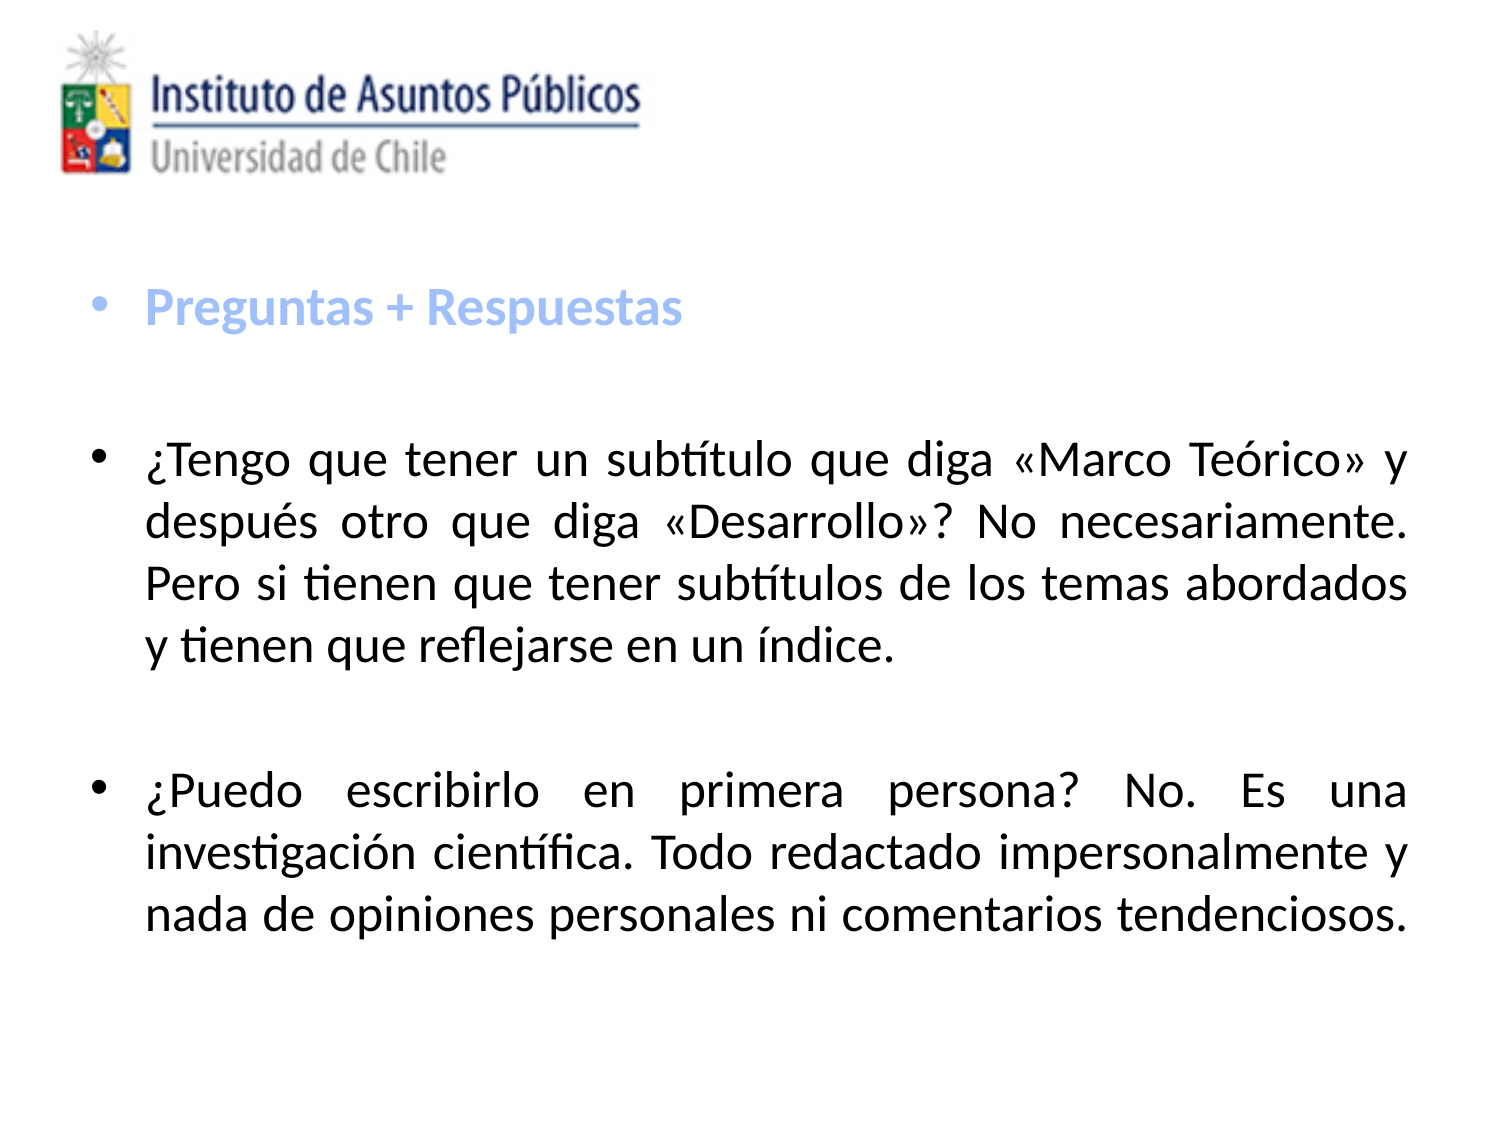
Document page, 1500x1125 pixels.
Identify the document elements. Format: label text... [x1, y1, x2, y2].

picture [29, 30, 705, 209]
list Preguntas + Respuestas ¿Tengo que tener un subtítulo que diga «Marco Teórico» y después otro que diga «Desarrollo»? No necesariamente. Pero si tienen que tener subtítulos de los temas abordados y tienen que reflejarse en un índice. ¿Puedo escribirlo en primera persona? No. Es una investigación científica. Todo redactado impersonalmente y nada de opiniones personales ni comentarios tendenciosos. [75, 262, 1425, 1005]
